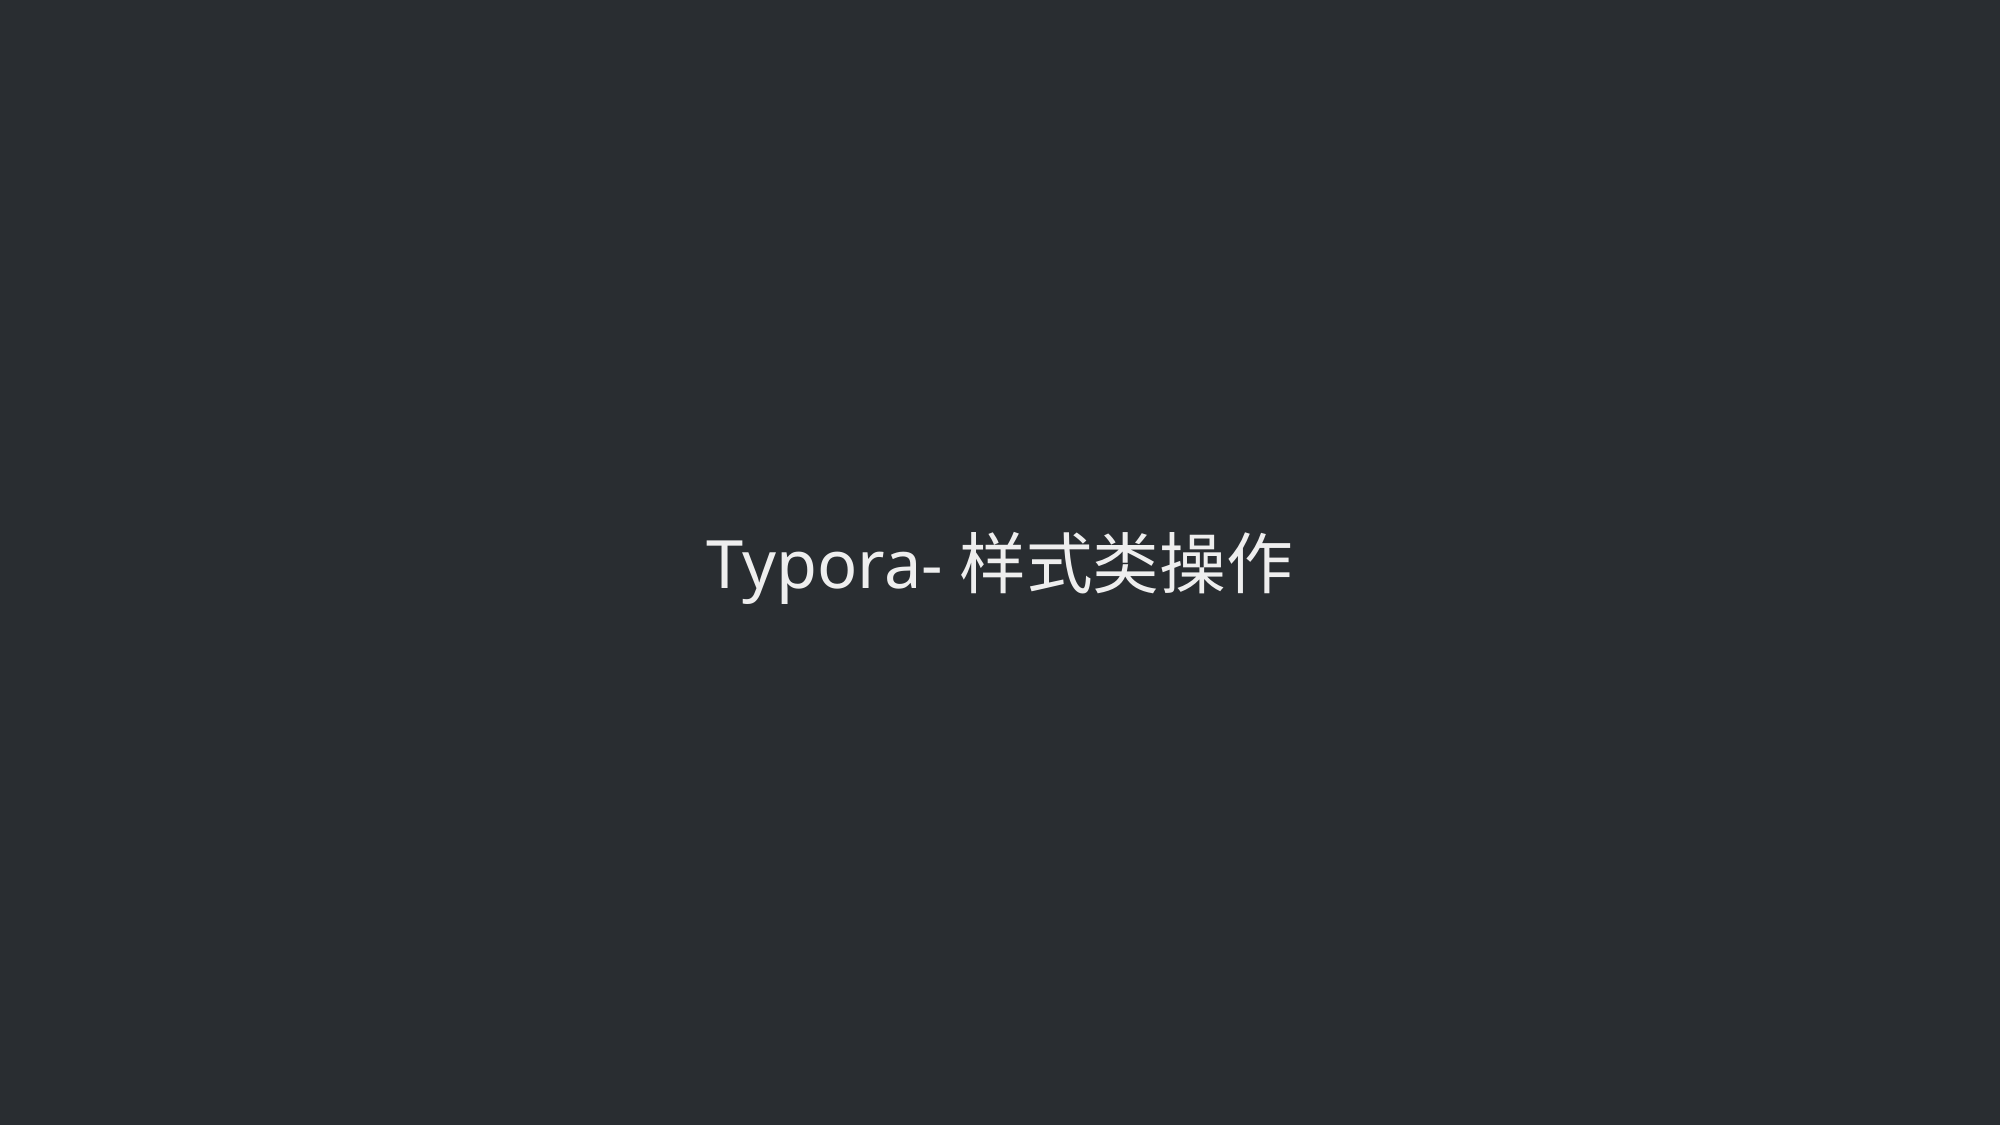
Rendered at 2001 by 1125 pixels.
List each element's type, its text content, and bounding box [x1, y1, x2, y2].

text_box Typora-样式类操作 [547, 514, 1453, 610]
